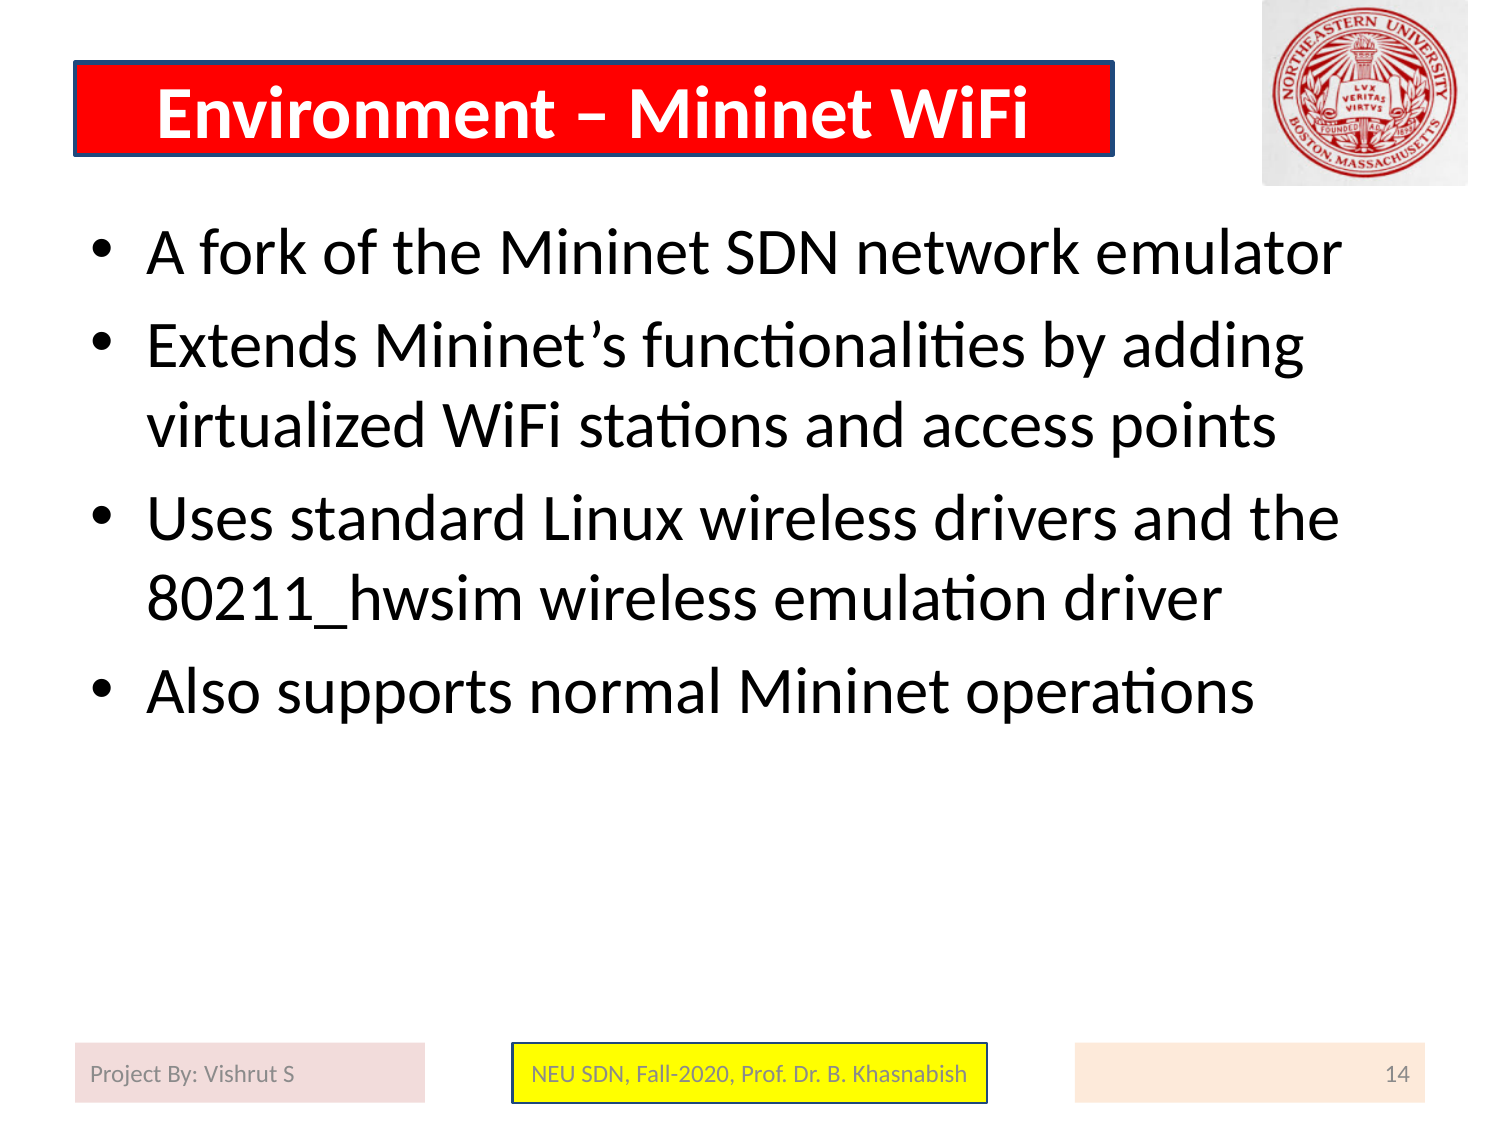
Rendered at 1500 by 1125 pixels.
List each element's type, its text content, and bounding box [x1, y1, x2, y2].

title Environment – Mininet WiFi [73, 60, 1115, 157]
slide_number Project By: Vishrut S [75, 1042, 425, 1103]
footer NEU SDN, Fall-2020, Prof. Dr. B. Khasnabish [511, 1042, 988, 1104]
list A fork of the Mininet SDN network emulator Extends Mininet’s functionalities by adding virtualized WiFi stations and access points Uses standard Linux wireless drivers and the 80211_hwsim wireless emulation driver Also supports normal Mininet operations [75, 200, 1425, 1005]
slide_number 14 [1074, 1042, 1425, 1103]
picture [1262, 0, 1468, 186]
